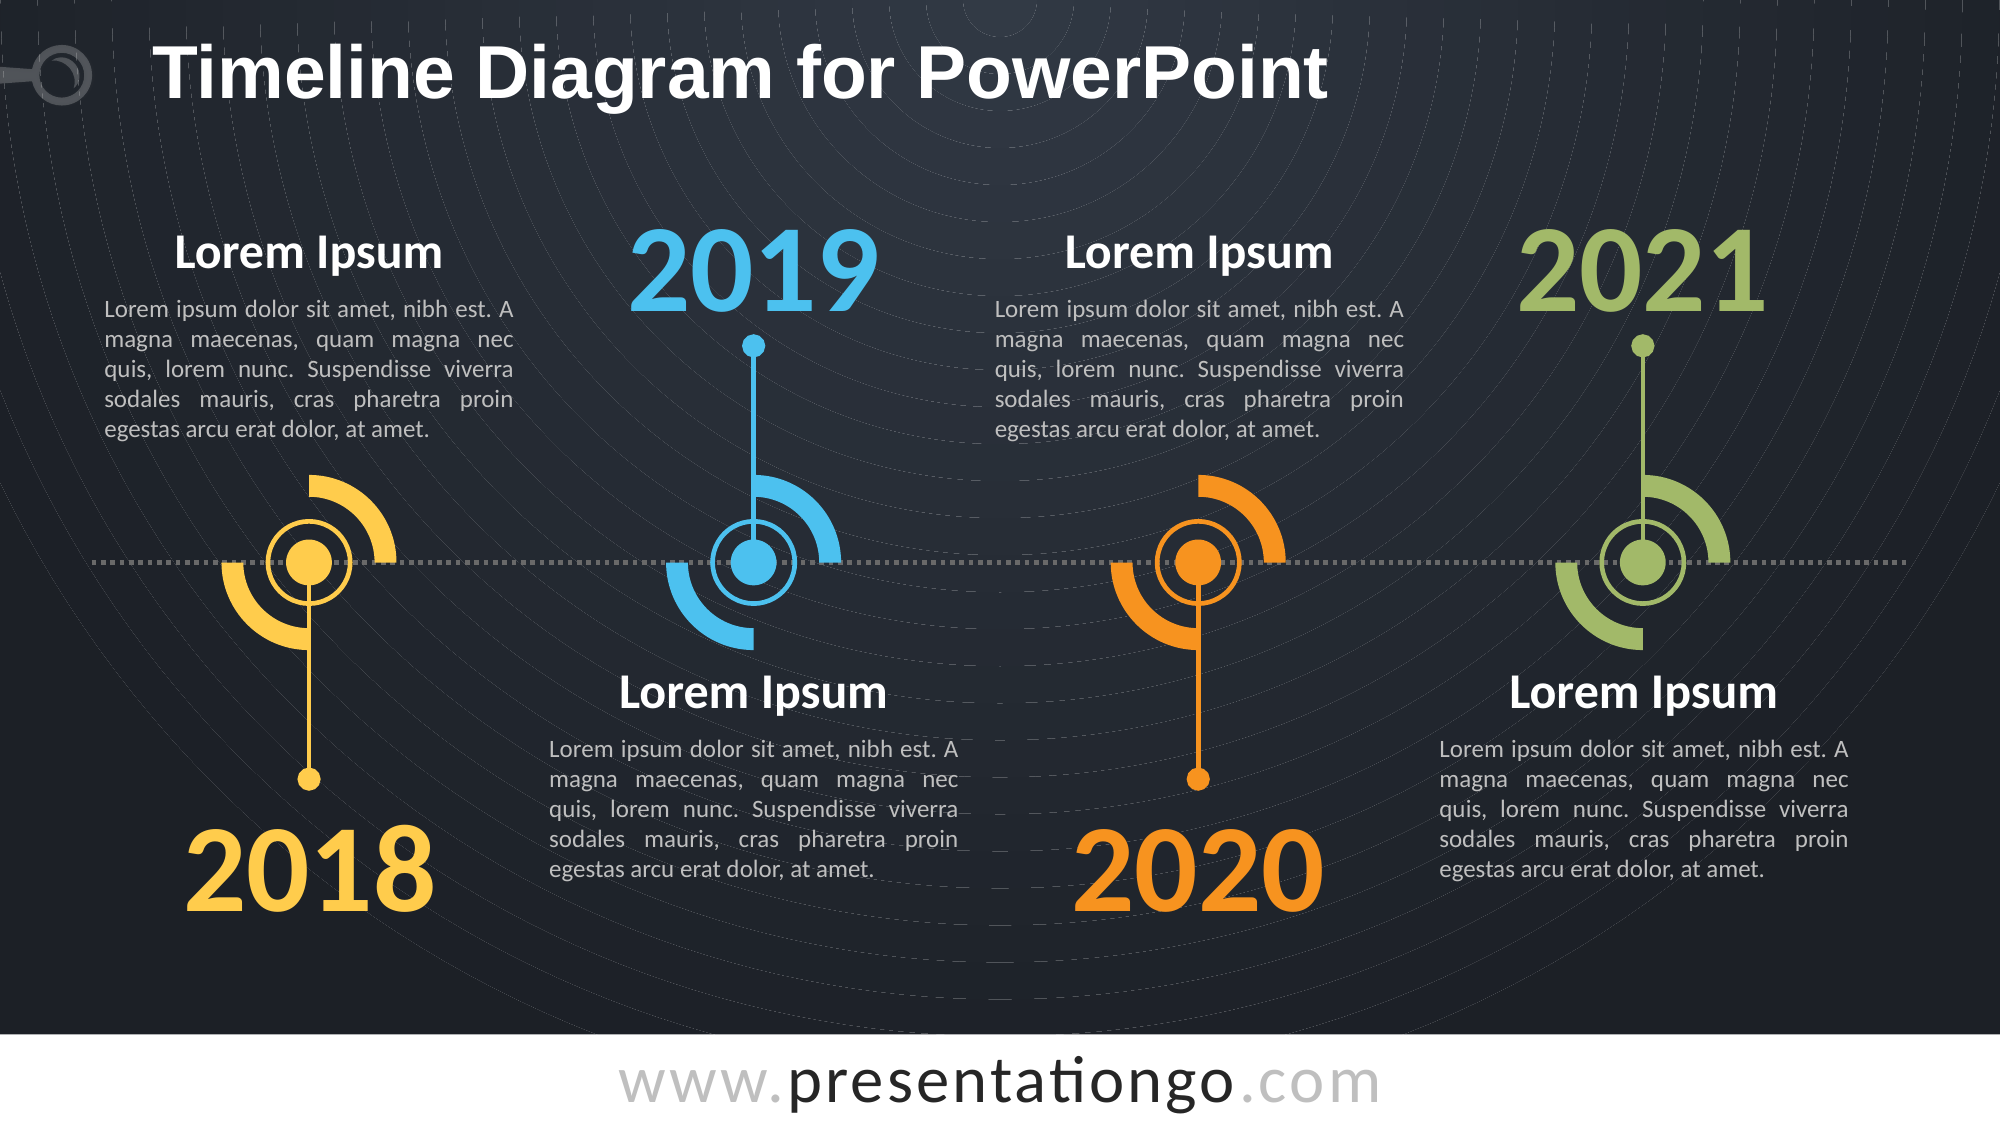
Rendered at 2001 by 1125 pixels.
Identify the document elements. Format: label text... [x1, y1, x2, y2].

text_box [993, 210, 1405, 452]
text_box 2018 [168, 778, 452, 944]
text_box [666, 474, 842, 650]
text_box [103, 210, 515, 452]
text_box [547, 650, 960, 893]
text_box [1438, 650, 1850, 893]
title Timeline Diagram for PowerPoint [137, 26, 1863, 148]
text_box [221, 474, 397, 651]
text_box 2020 [1056, 778, 1340, 944]
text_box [1110, 474, 1286, 651]
text_box 2021 [1501, 179, 1785, 344]
text_box 2019 [612, 179, 895, 344]
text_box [1555, 474, 1731, 650]
